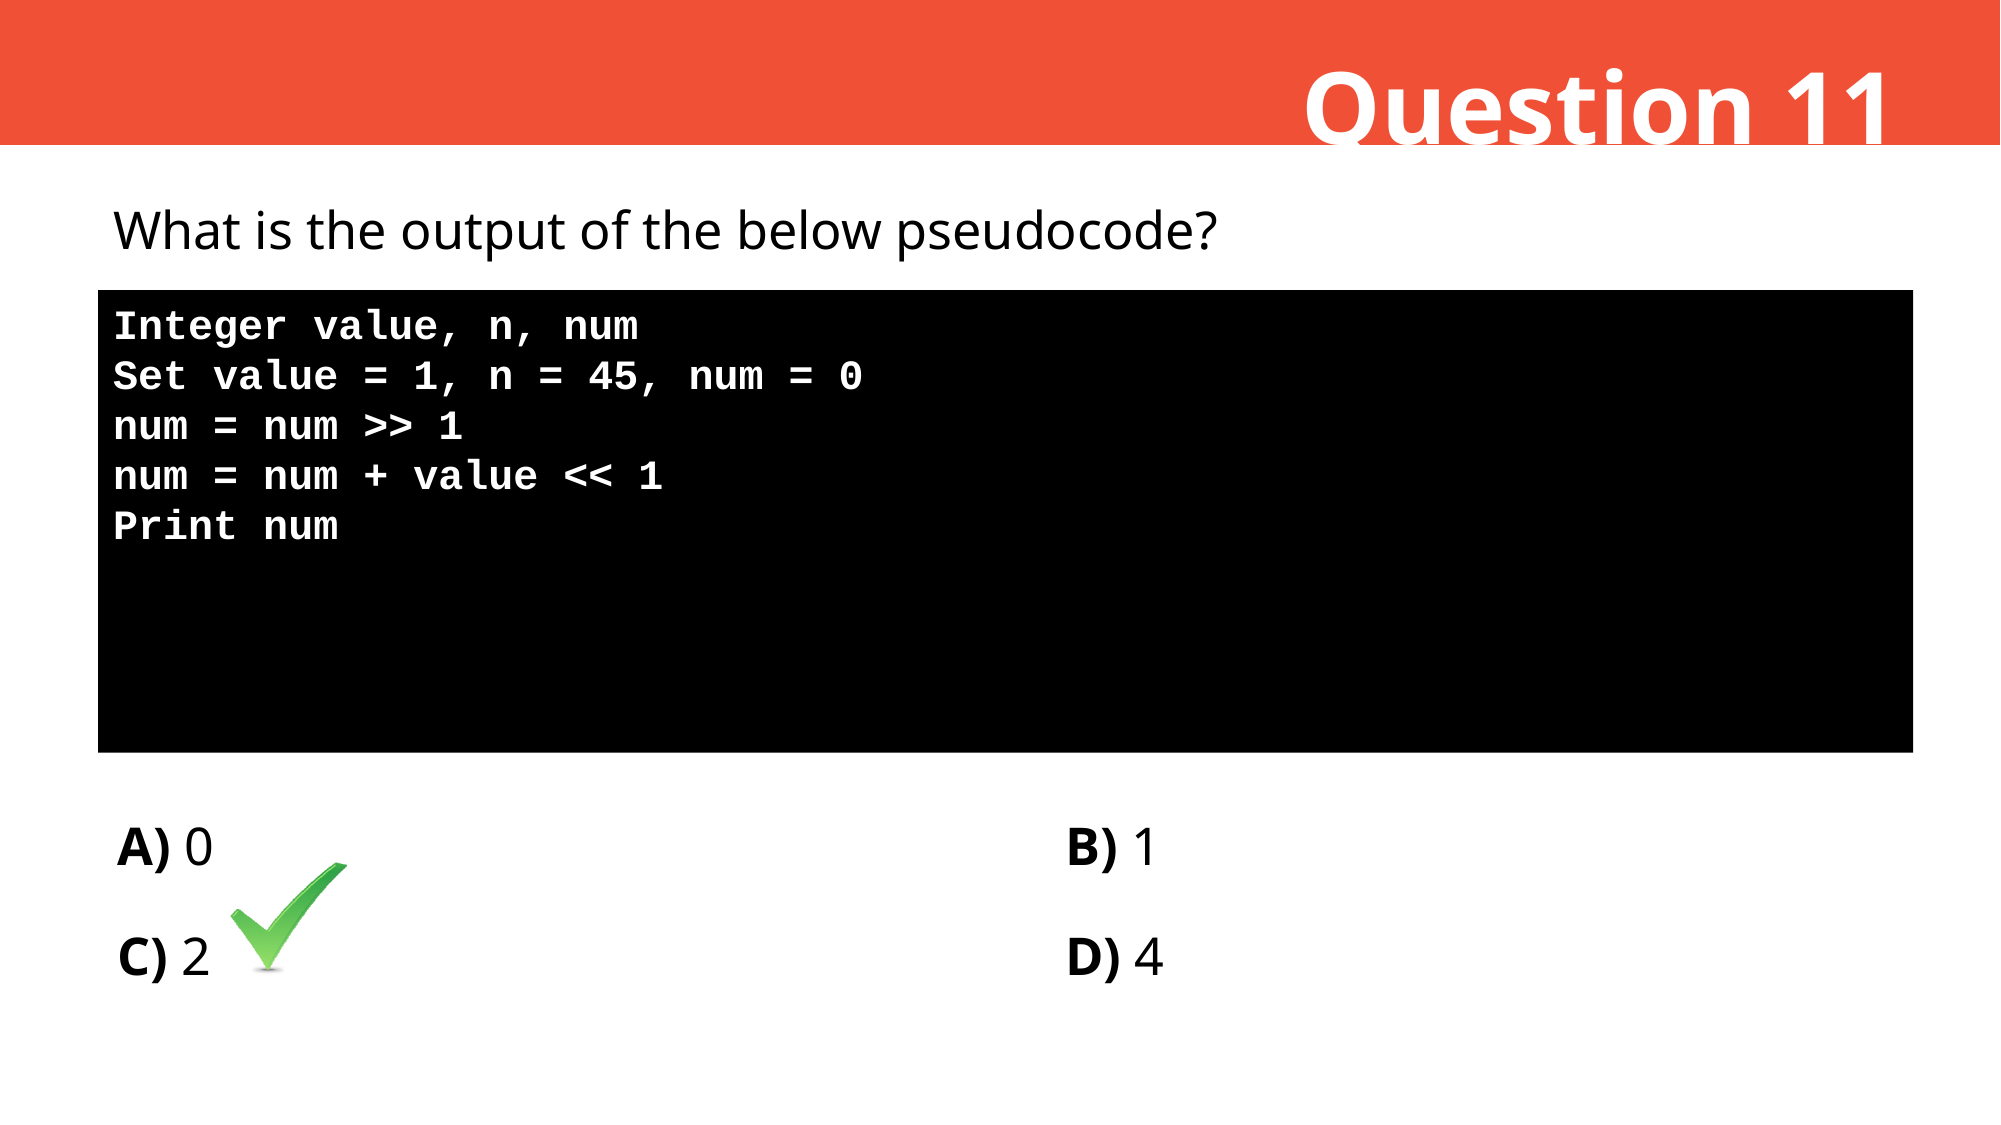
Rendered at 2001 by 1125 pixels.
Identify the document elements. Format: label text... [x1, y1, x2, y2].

text_box C) 2 [102, 885, 963, 995]
text_box Question 11 [638, 37, 1914, 173]
text_box [0, 0, 2000, 145]
text_box A) 0 [102, 774, 963, 885]
picture [230, 862, 347, 975]
text_box Integer value, n, num Set value = 1, n = 45, num = 0 num = num >> 1 num = num + value << 1 Print num [98, 290, 1914, 753]
text_box D) 4 [1049, 884, 1907, 995]
text_box What is the output of the below pseudocode? [98, 189, 1895, 268]
text_box B) 1 [1049, 774, 1907, 884]
